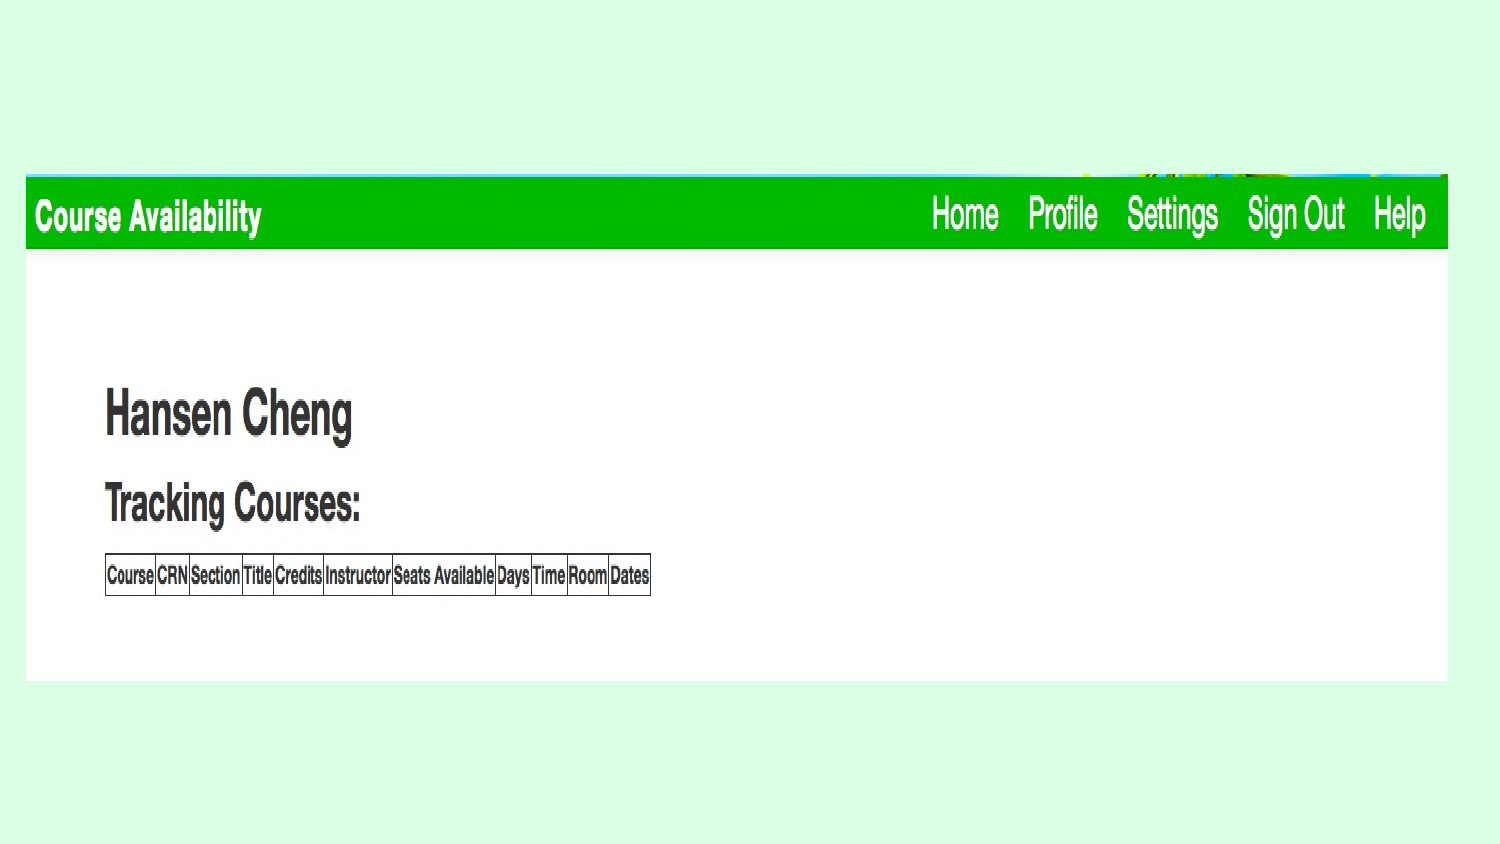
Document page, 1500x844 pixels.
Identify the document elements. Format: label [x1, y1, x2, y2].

picture [25, 174, 1448, 681]
